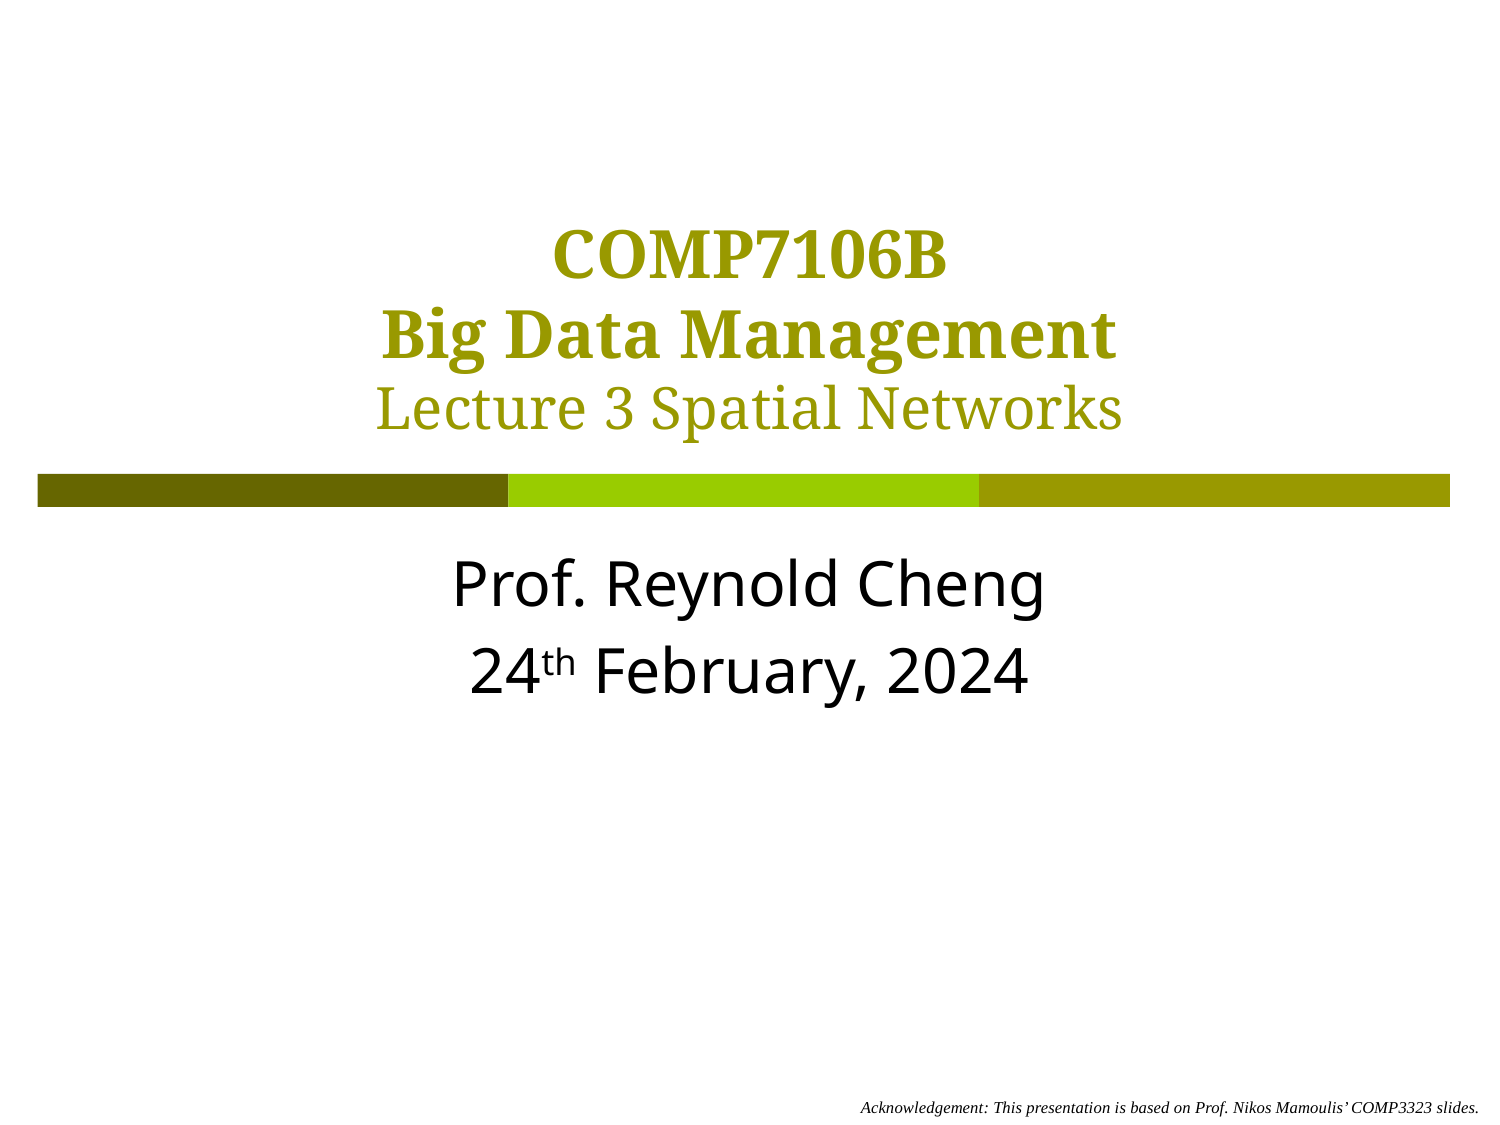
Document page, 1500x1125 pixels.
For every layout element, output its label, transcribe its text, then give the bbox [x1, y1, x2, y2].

subtitle Prof. Reynold Cheng 24th February, 2024 [225, 536, 1275, 899]
title COMP7106B Big Data Management Lecture 3 Spatial Networks [112, 212, 1388, 449]
text_box Acknowledgement: This presentation is based on Prof. Nikos Mamoulis’ COMP3323 slides. [846, 1089, 1500, 1125]
